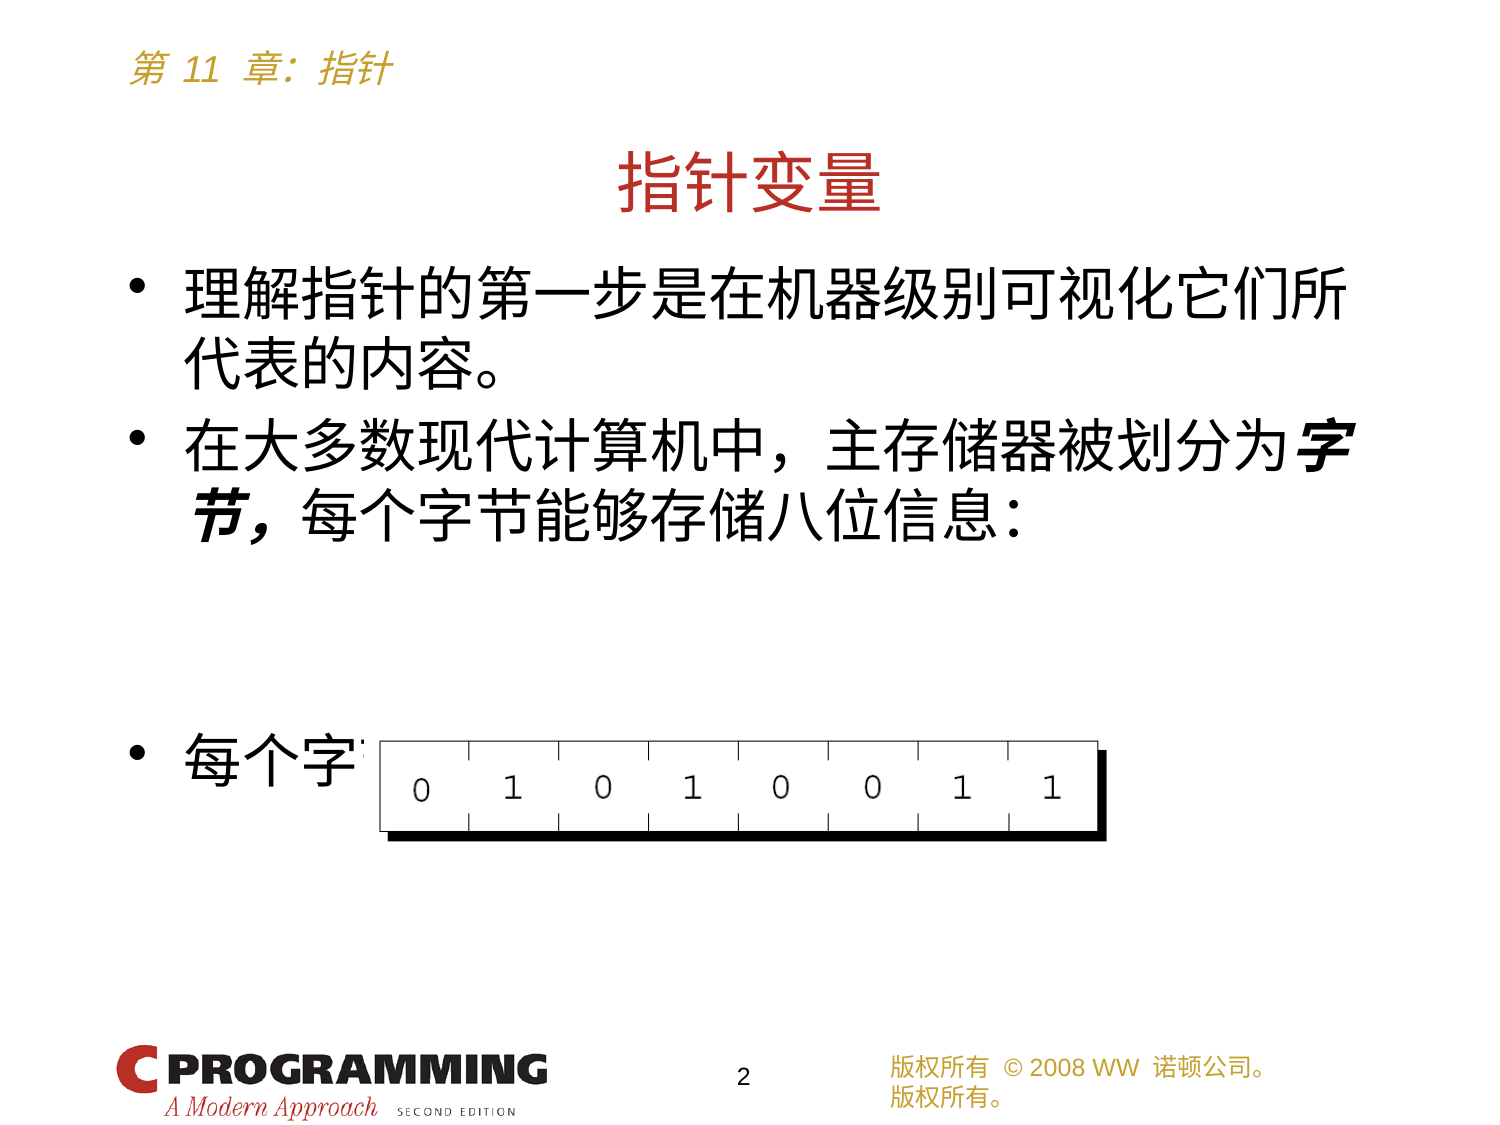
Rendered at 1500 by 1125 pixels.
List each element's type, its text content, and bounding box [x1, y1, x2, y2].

footer 版权所有 © 2008 WW 诺顿公司。 版权所有。 [874, 1043, 1388, 1119]
picture [112, 1041, 550, 1123]
title 指针变量 [112, 125, 1388, 238]
list 理解指针的第一步是在机器级别可视化它们所代表的内容。 在大多数现代计算机中，主存储器被划分为字节，每个字节能够存储八位信息： 每个字节都有一个唯一的地址。 [112, 249, 1388, 1038]
slide_number 2 [687, 1049, 801, 1101]
picture [364, 724, 1119, 859]
